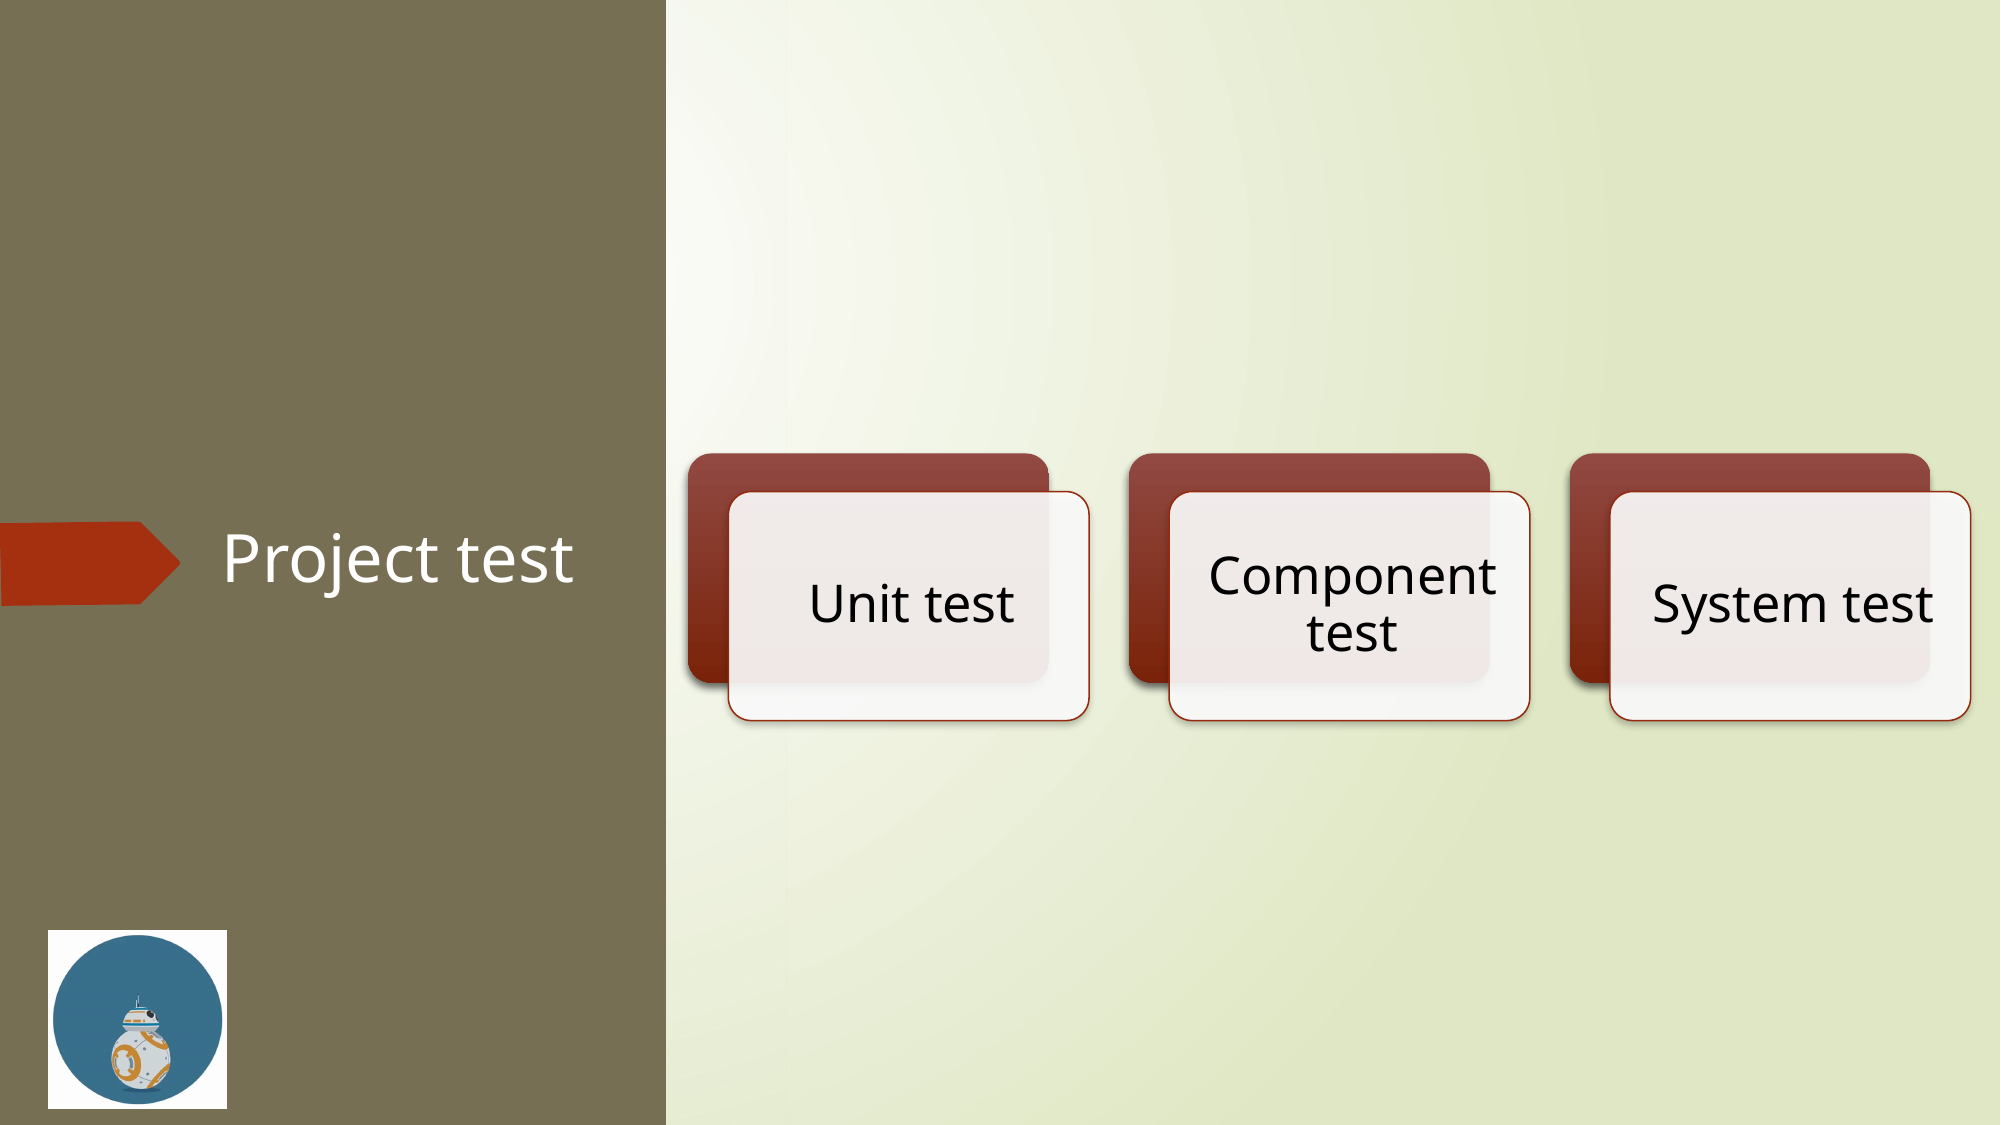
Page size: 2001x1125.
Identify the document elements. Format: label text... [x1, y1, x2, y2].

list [688, 63, 1971, 1111]
text_box [785, 0, 2000, 1125]
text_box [46, 928, 228, 1110]
title Project test [206, 508, 610, 1006]
text_box [0, 521, 181, 606]
text_box [0, 0, 667, 1125]
